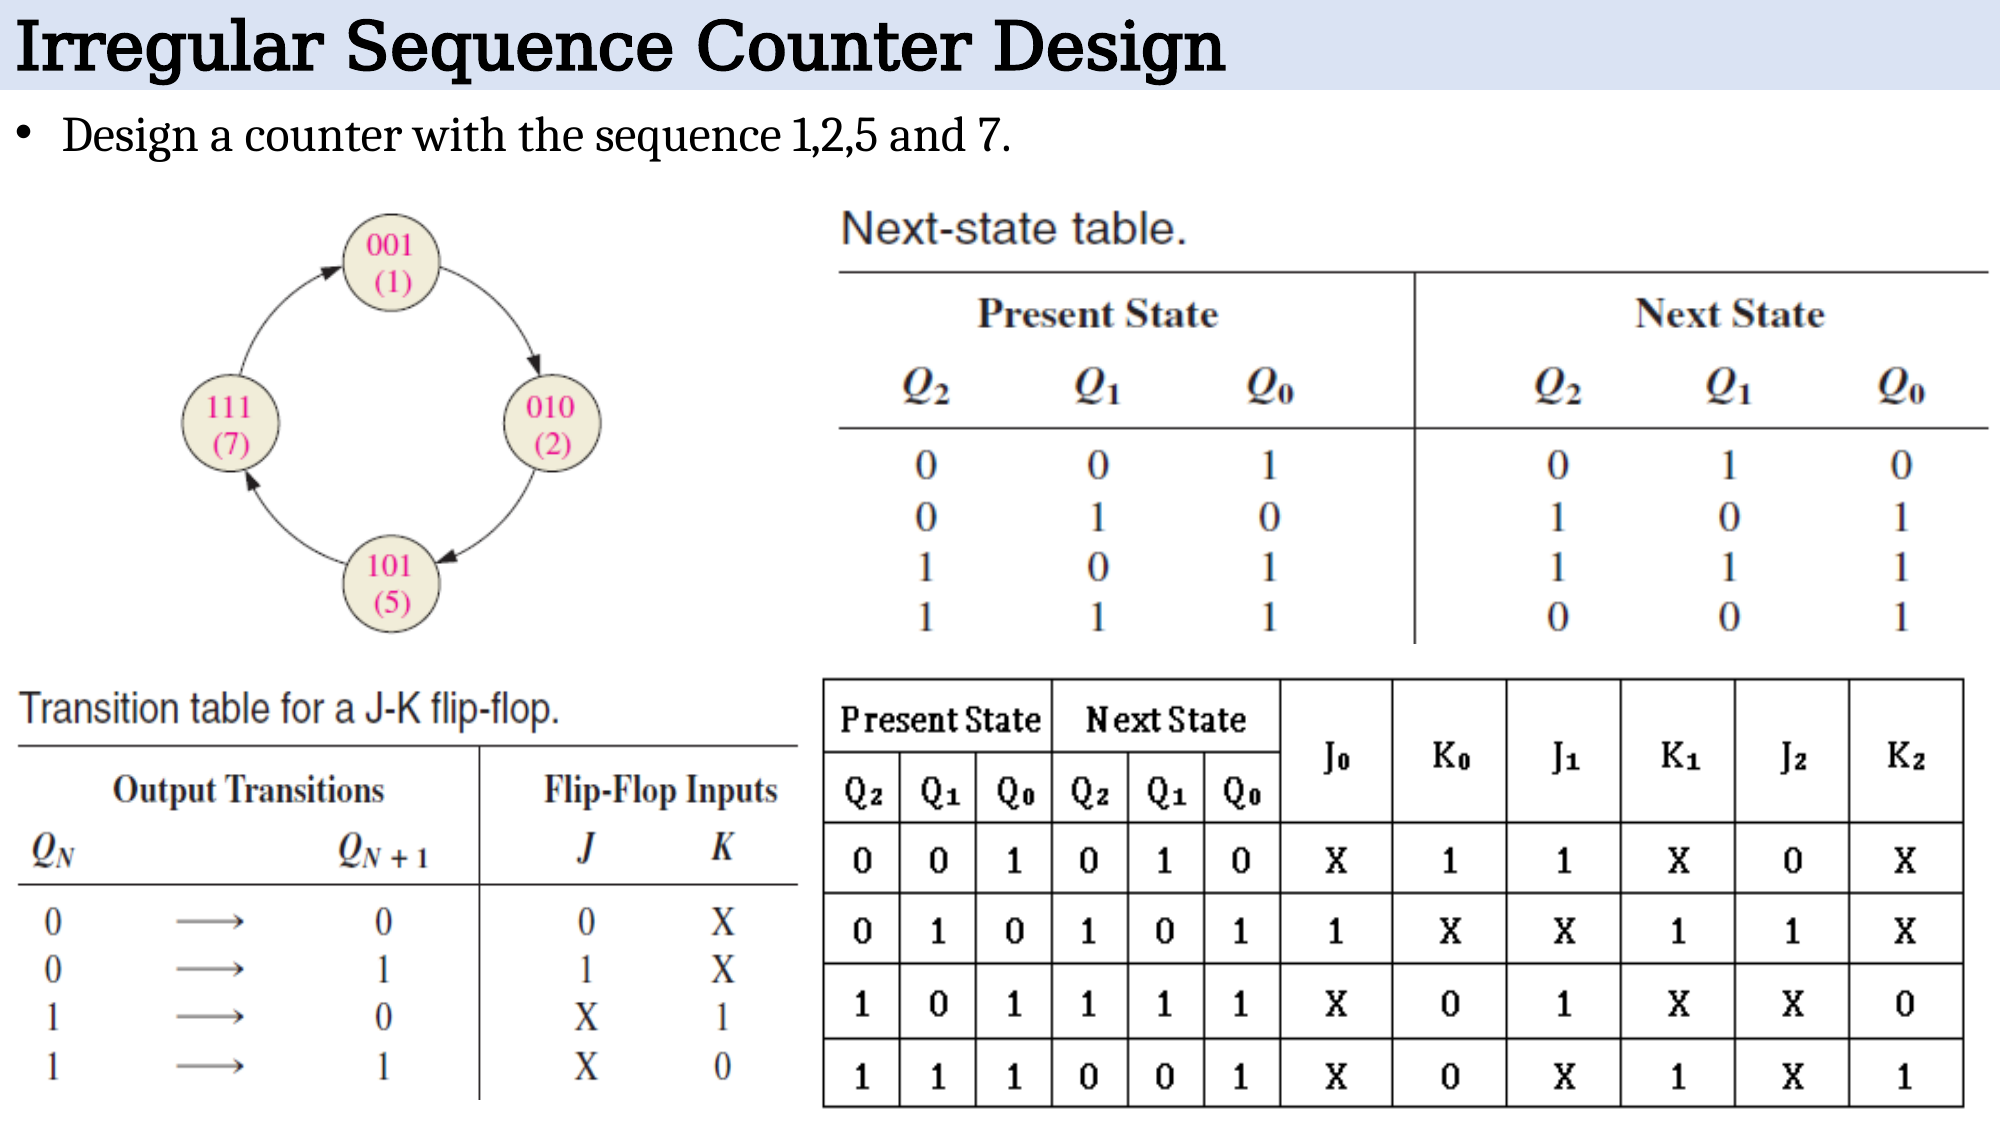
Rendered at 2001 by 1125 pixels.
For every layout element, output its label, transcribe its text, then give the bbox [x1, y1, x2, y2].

picture [833, 201, 2000, 644]
picture [139, 194, 646, 655]
text_box Design a counter with the sequence 1,2,5 and 7. [0, 93, 2000, 169]
text_box Irregular Sequence Counter Design [0, 0, 2000, 90]
picture [15, 660, 1984, 1125]
